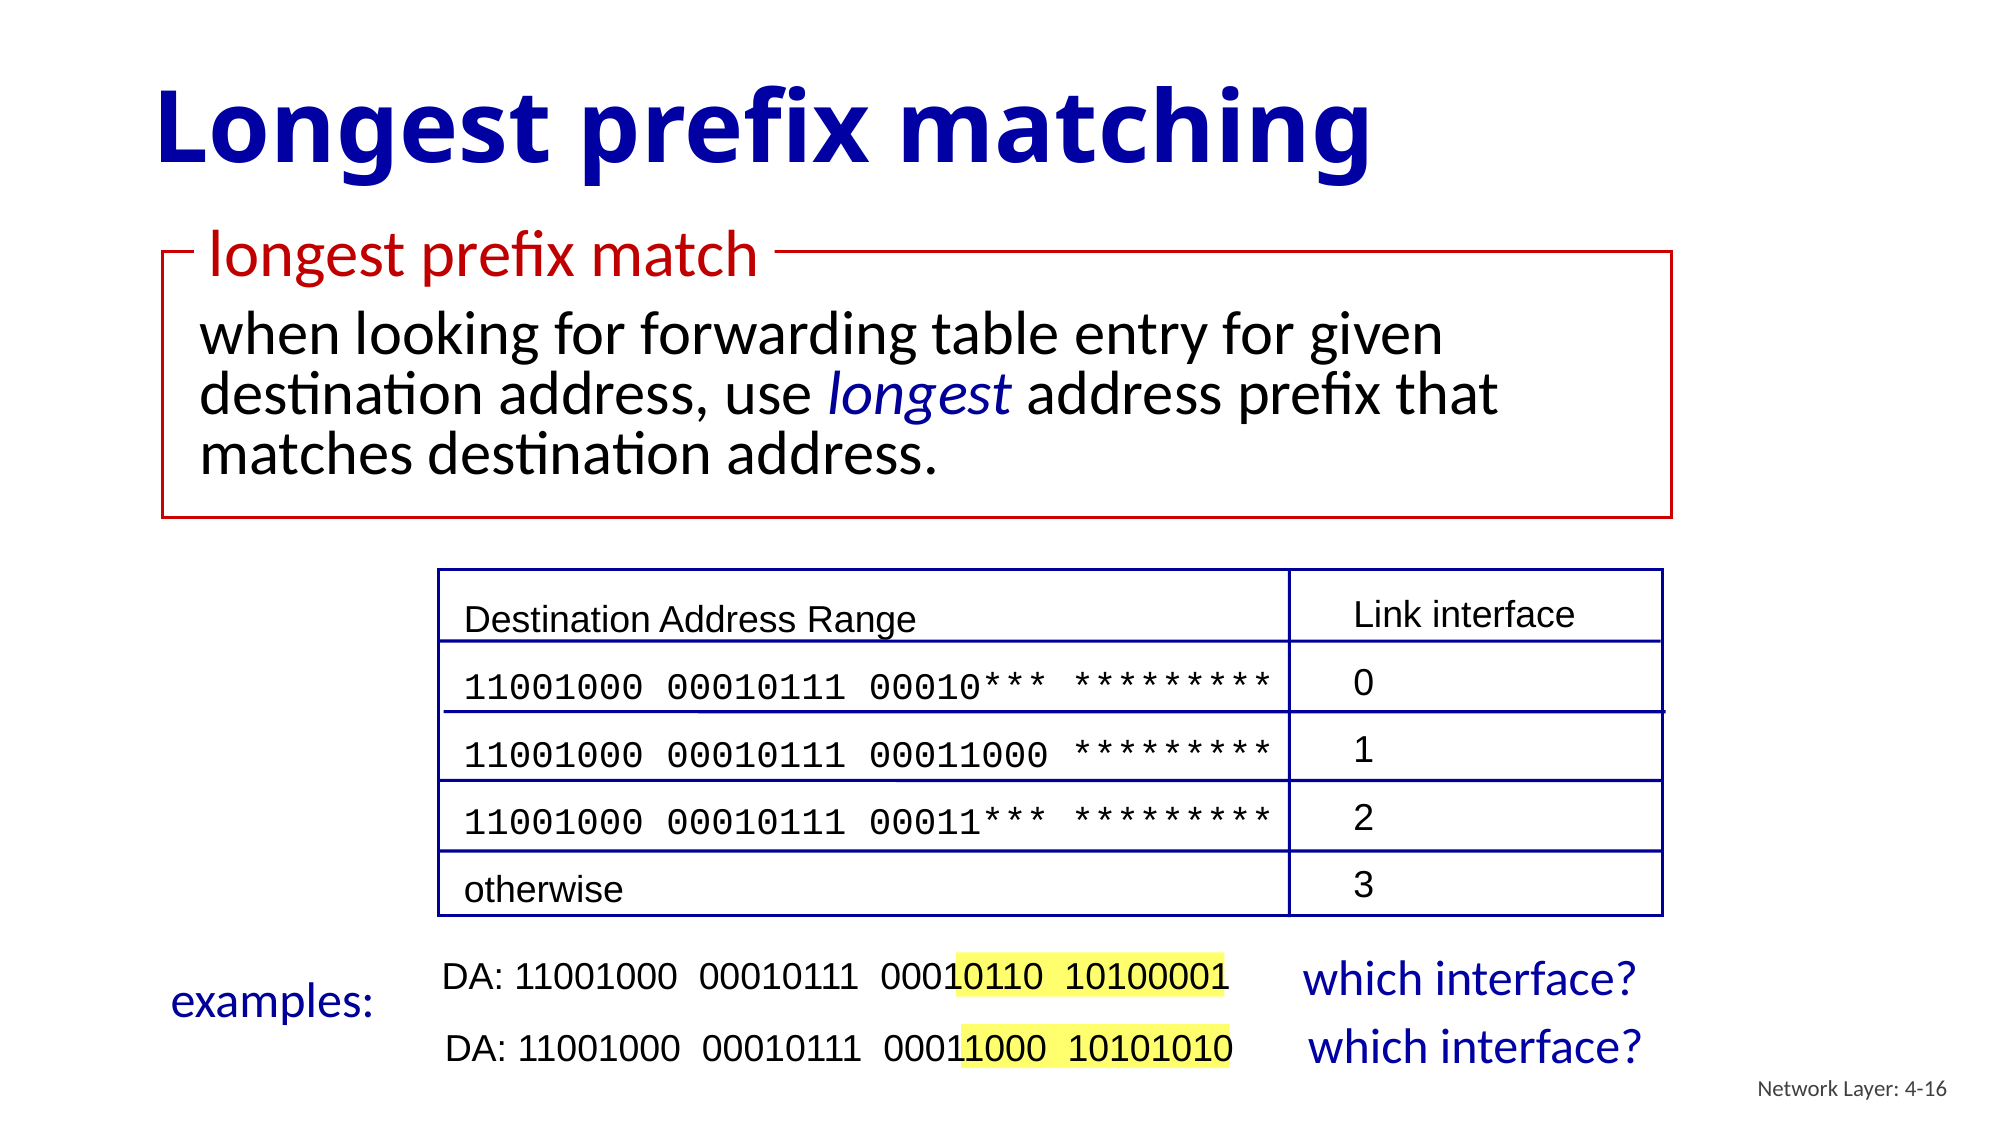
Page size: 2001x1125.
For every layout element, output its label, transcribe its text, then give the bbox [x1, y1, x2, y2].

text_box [154, 560, 1666, 1083]
text_box longest prefix match [194, 202, 775, 298]
title Longest prefix matching [137, 56, 1863, 204]
text_box [162, 251, 1672, 518]
slide_number Network Layer: 4-16 [1512, 1056, 1963, 1117]
text_box when looking for forwarding table entry for given destination address, use longest address prefix that matches destination address. [185, 298, 1703, 494]
